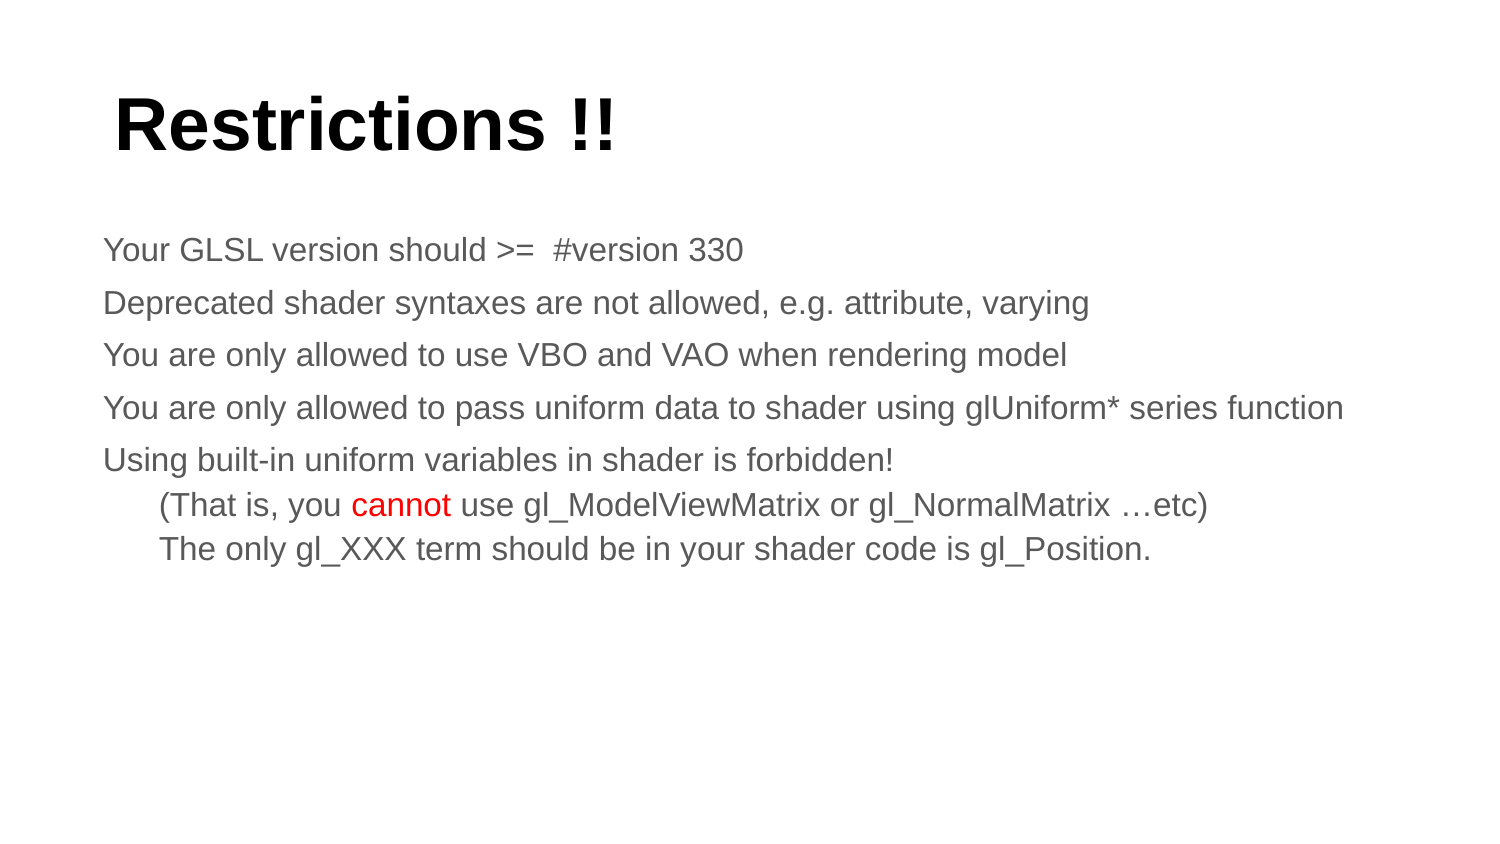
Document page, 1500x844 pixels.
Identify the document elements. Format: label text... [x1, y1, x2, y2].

title Restrictions !! [103, 44, 1397, 208]
list Your GLSL version should >= #version 330 Deprecated shader syntaxes are not allowed, e.g. attribute, varying You are only allowed to use VBO and VAO when rendering model You are only allowed to pass uniform data to shader using glUniform* series function Using built-in uniform variables in shader is forbidden! (That is, you cannot use gl_ModelViewMatrix or gl_NormalMatrix …etc) The only gl_XXX term should be in your shader code is gl_Position. [62, 227, 1409, 763]
